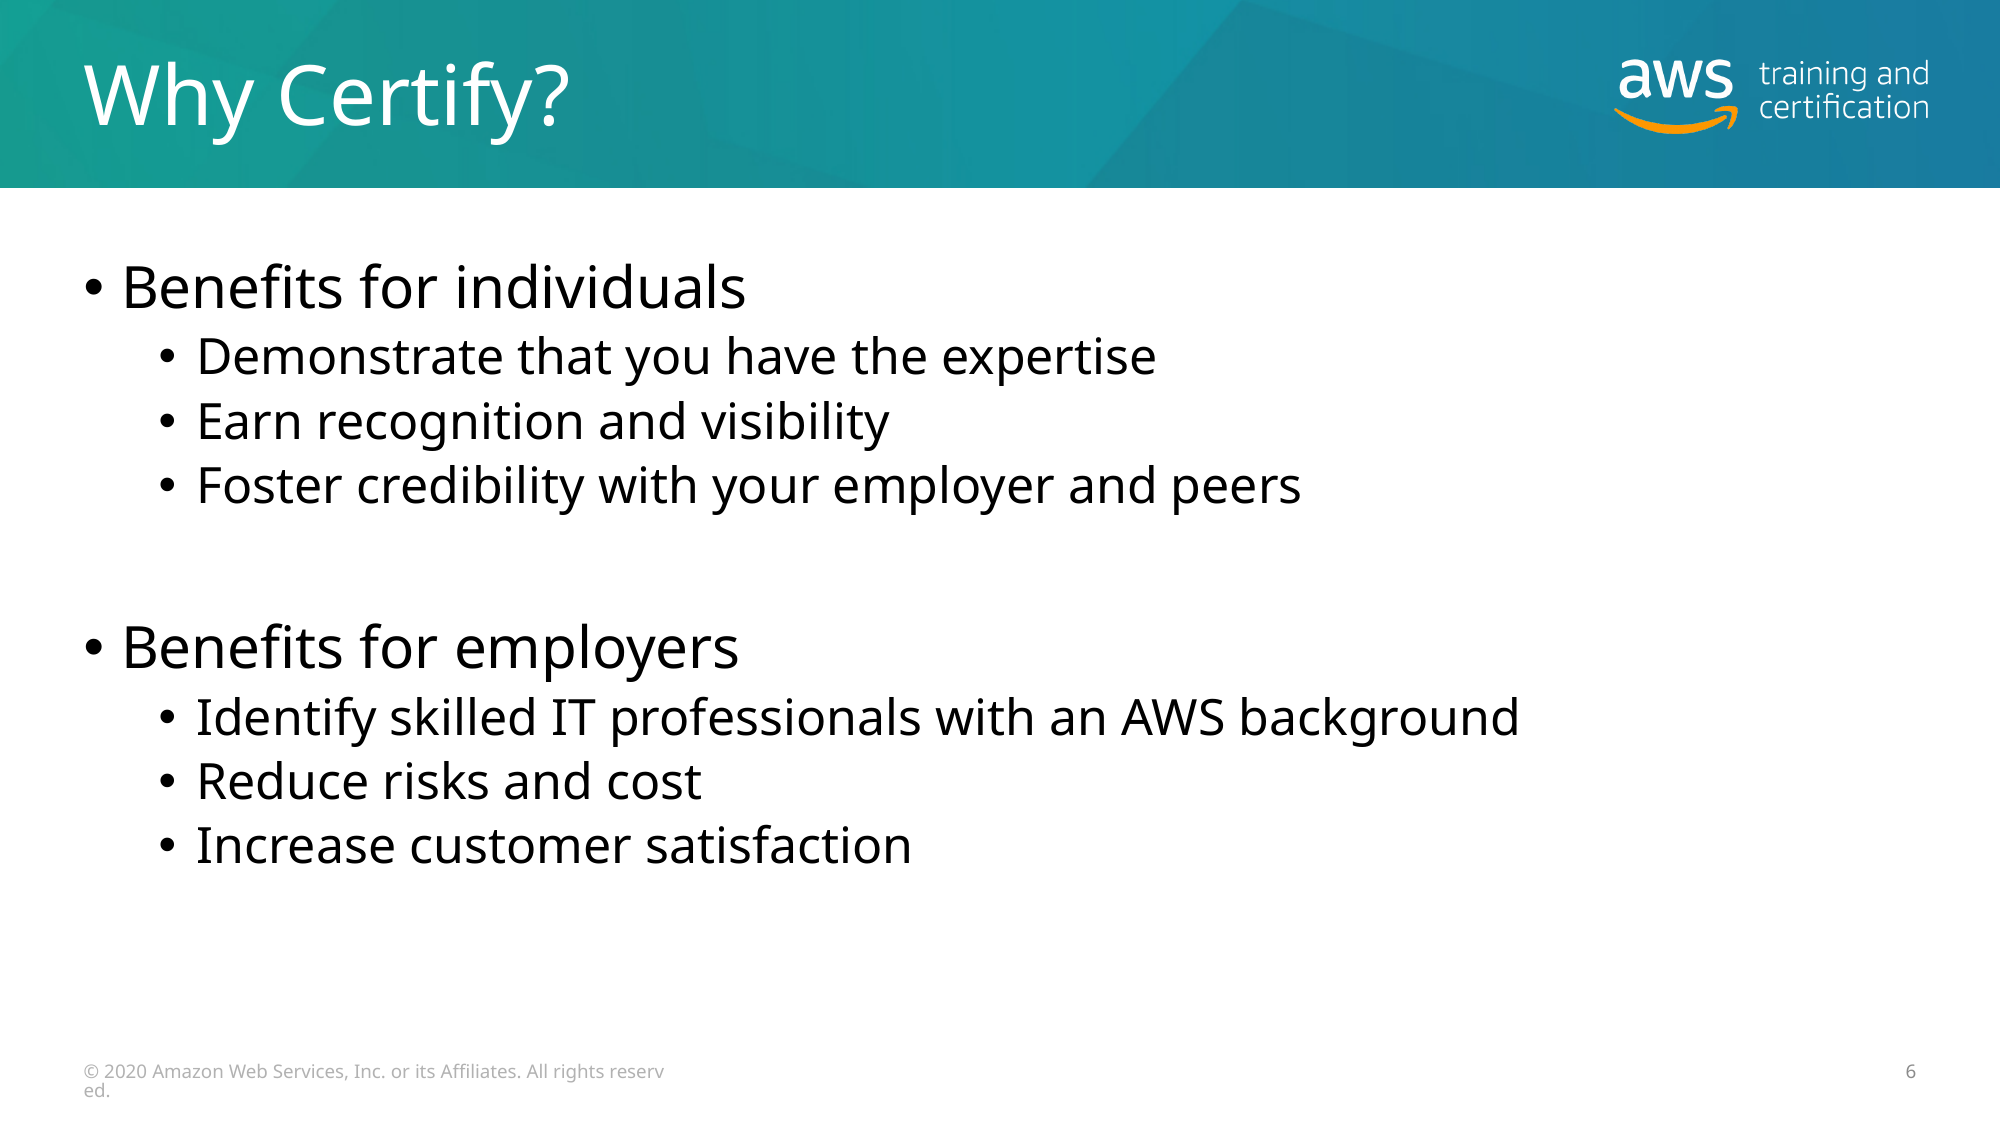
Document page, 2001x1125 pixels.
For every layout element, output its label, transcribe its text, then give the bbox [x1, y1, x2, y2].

slide_number 6 [1481, 1042, 1932, 1103]
picture [0, 0, 2000, 188]
list Benefits for individuals Demonstrate that you have the expertise Earn recognition and visibility Foster credibility with your employer and peers Benefits for employers Identify skilled IT professionals with an AWS background Reduce risks and cost Increase customer satisfaction [68, 250, 1932, 1014]
title Why Certify? [68, 59, 1551, 138]
footer © 2020 Amazon Web Services, Inc. or its Affiliates. All rights reserved. [68, 1042, 682, 1103]
